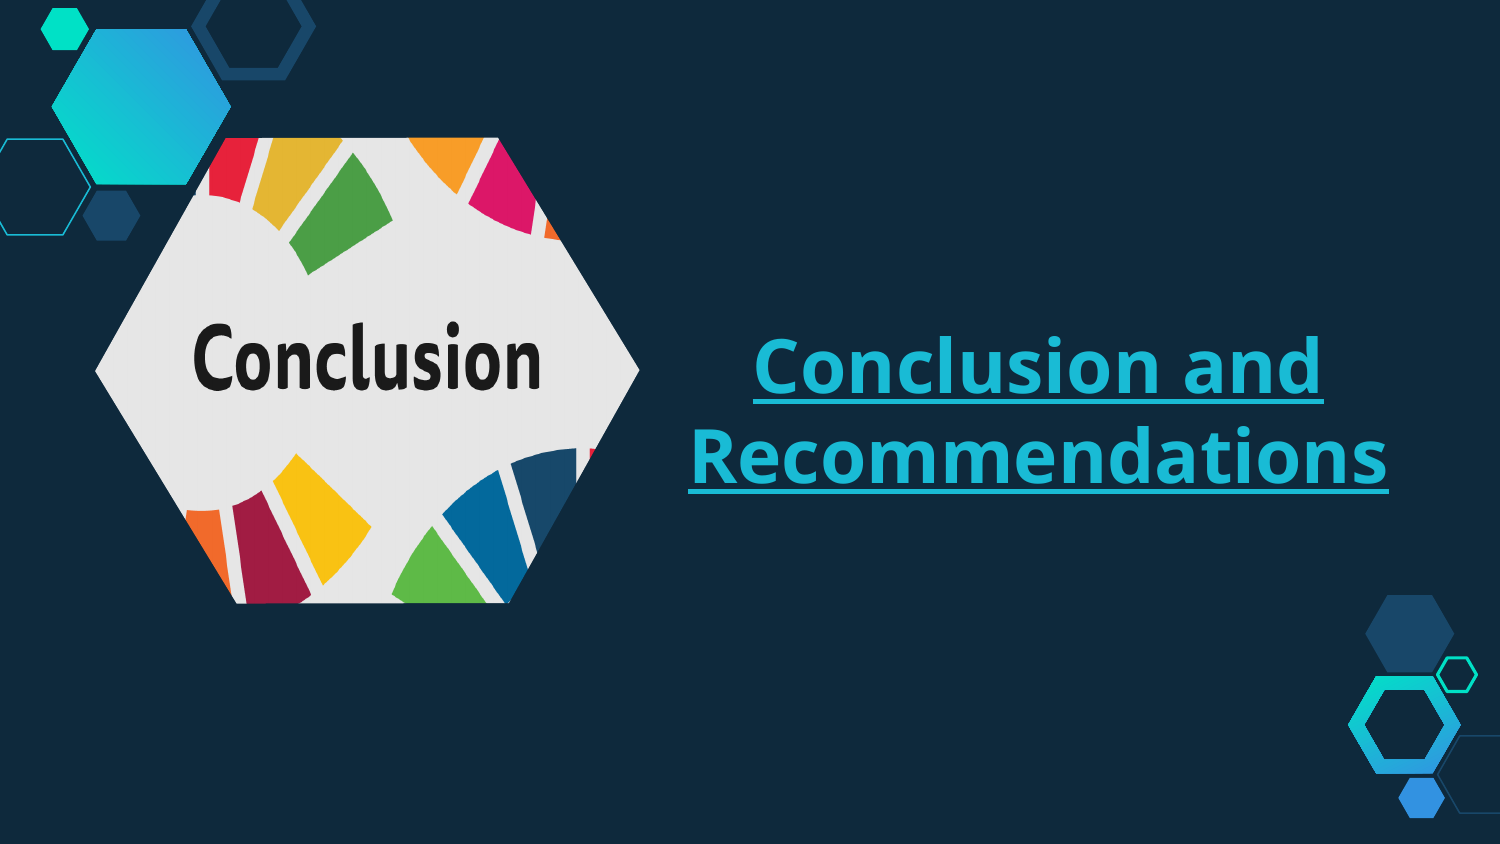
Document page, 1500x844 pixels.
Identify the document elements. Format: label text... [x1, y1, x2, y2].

title Conclusion and Recommendations [629, 303, 1448, 532]
text_box [95, 137, 640, 604]
